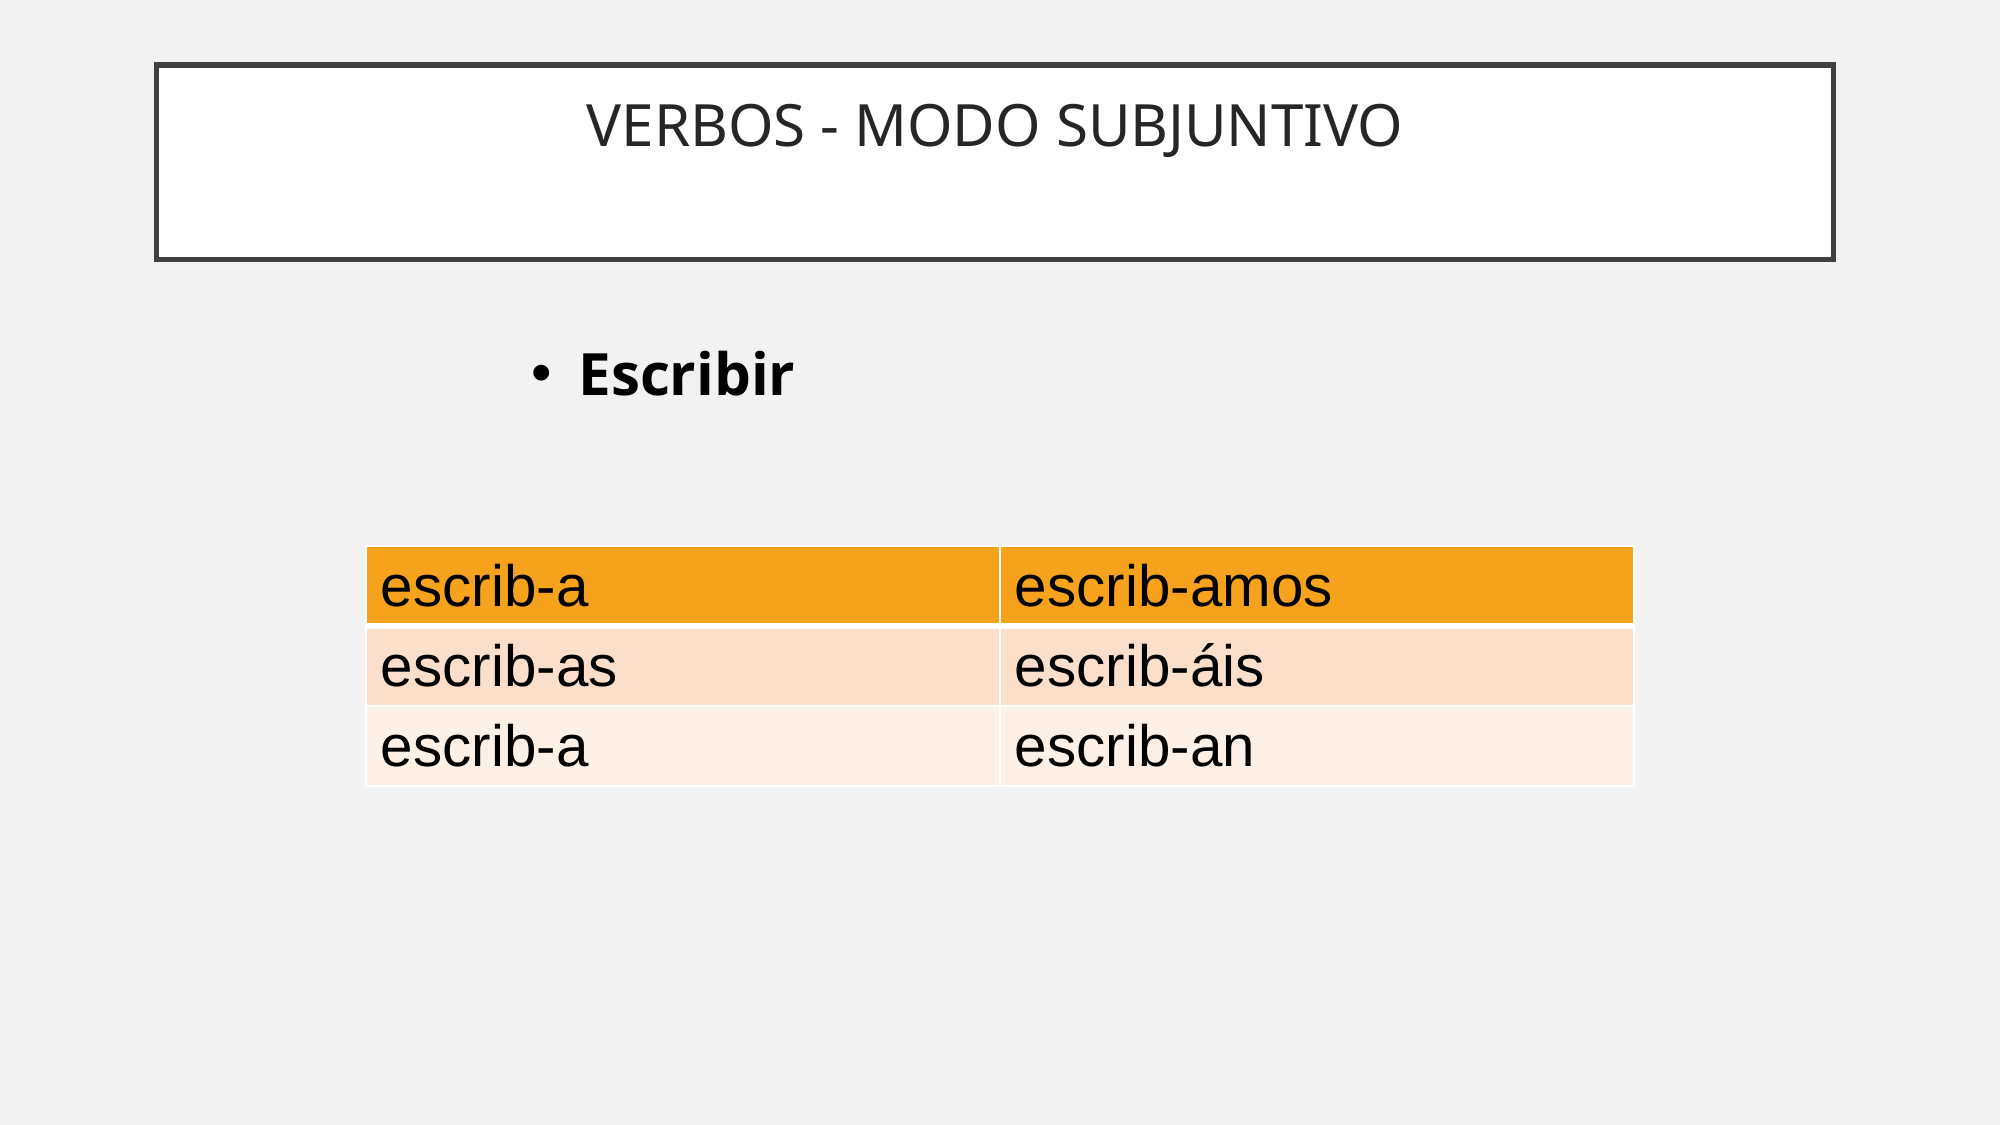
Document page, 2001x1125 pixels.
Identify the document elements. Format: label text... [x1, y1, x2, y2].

table_cell escrib-áis [1001, 629, 1633, 705]
table_header escrib-a [367, 547, 999, 623]
table_header escrib-amos [1001, 547, 1633, 623]
title VERBOS - MODO SUBJUNTIVO [154, 62, 1836, 262]
text_box Escribir [500, 329, 1500, 486]
table_cell escrib-an [1001, 707, 1633, 785]
table_cell escrib-a [367, 707, 999, 785]
table_cell escrib-as [367, 629, 999, 705]
